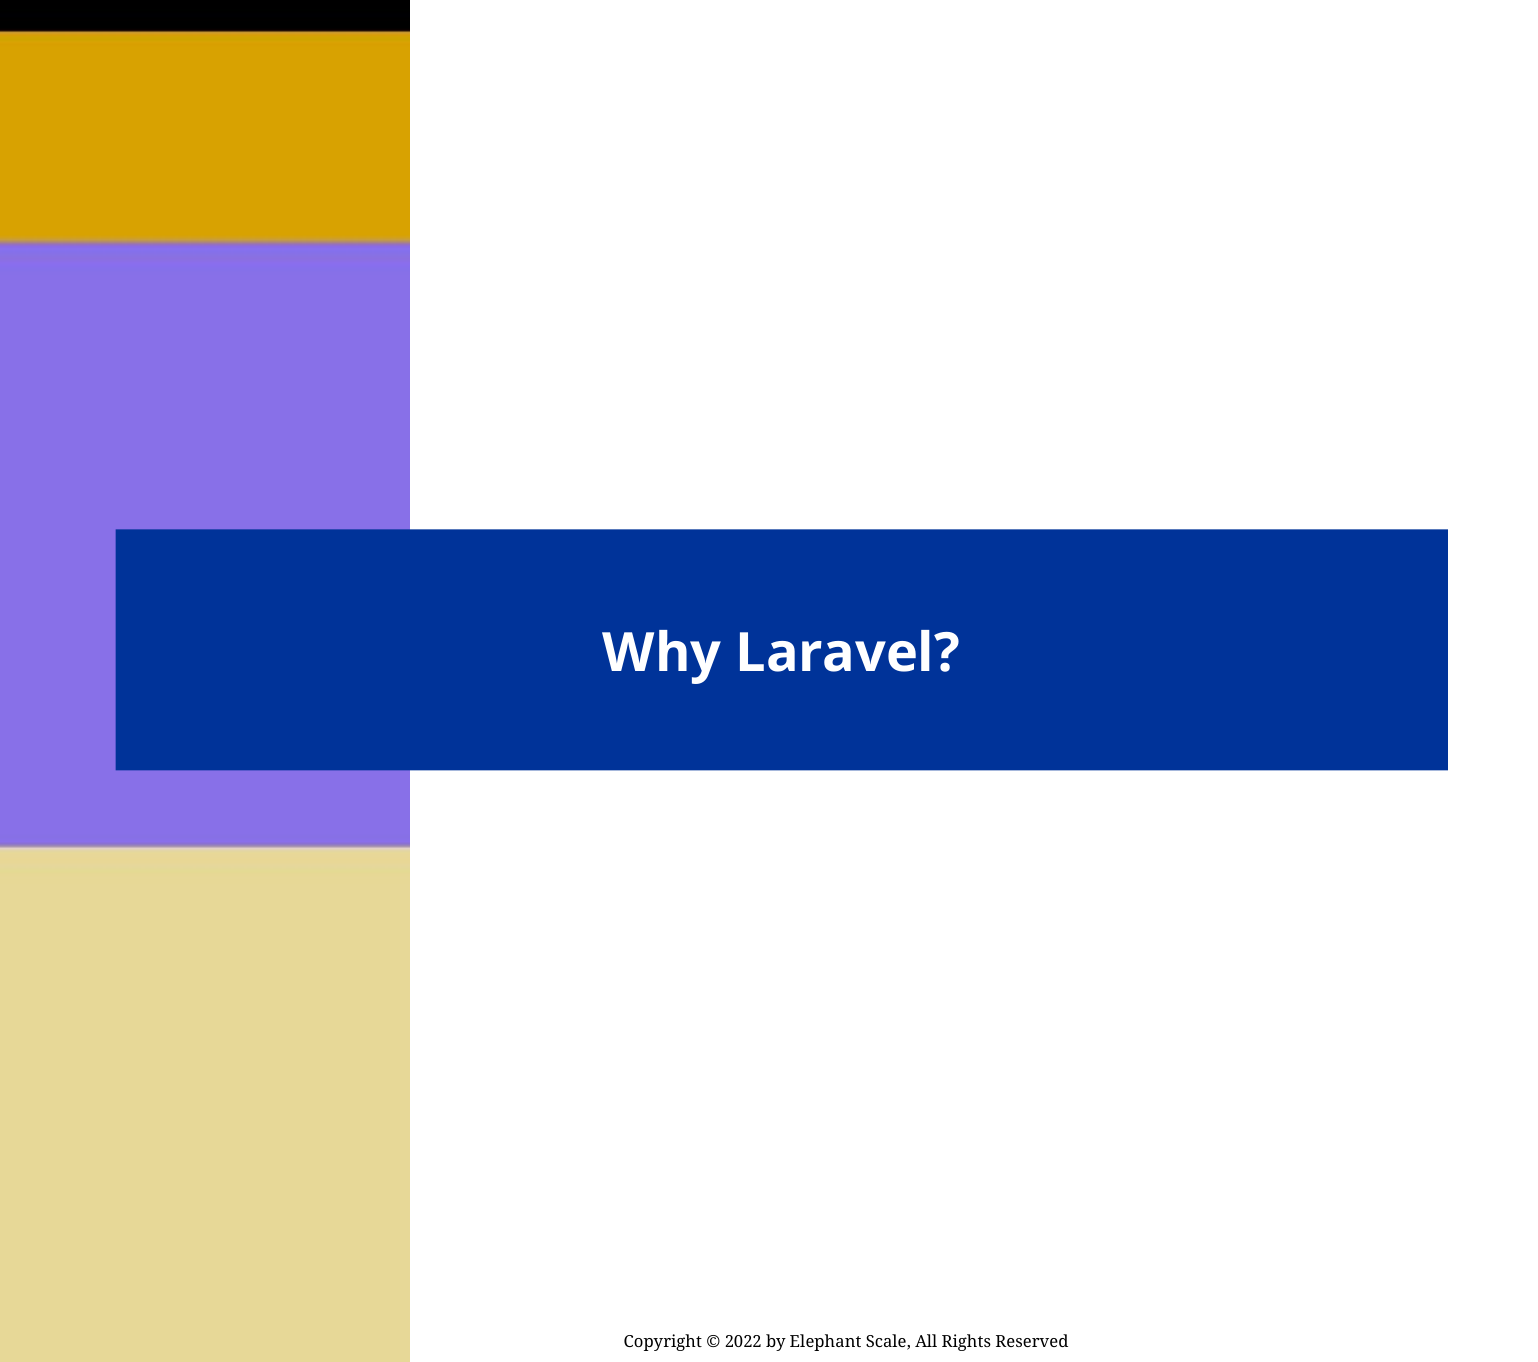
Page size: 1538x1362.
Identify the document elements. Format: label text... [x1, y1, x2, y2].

text_box Copyright © 2022 by Elephant Scale, All Rights Reserved [608, 1322, 1085, 1358]
picture [0, 0, 410, 1362]
title Why Laravel? [115, 529, 1449, 771]
